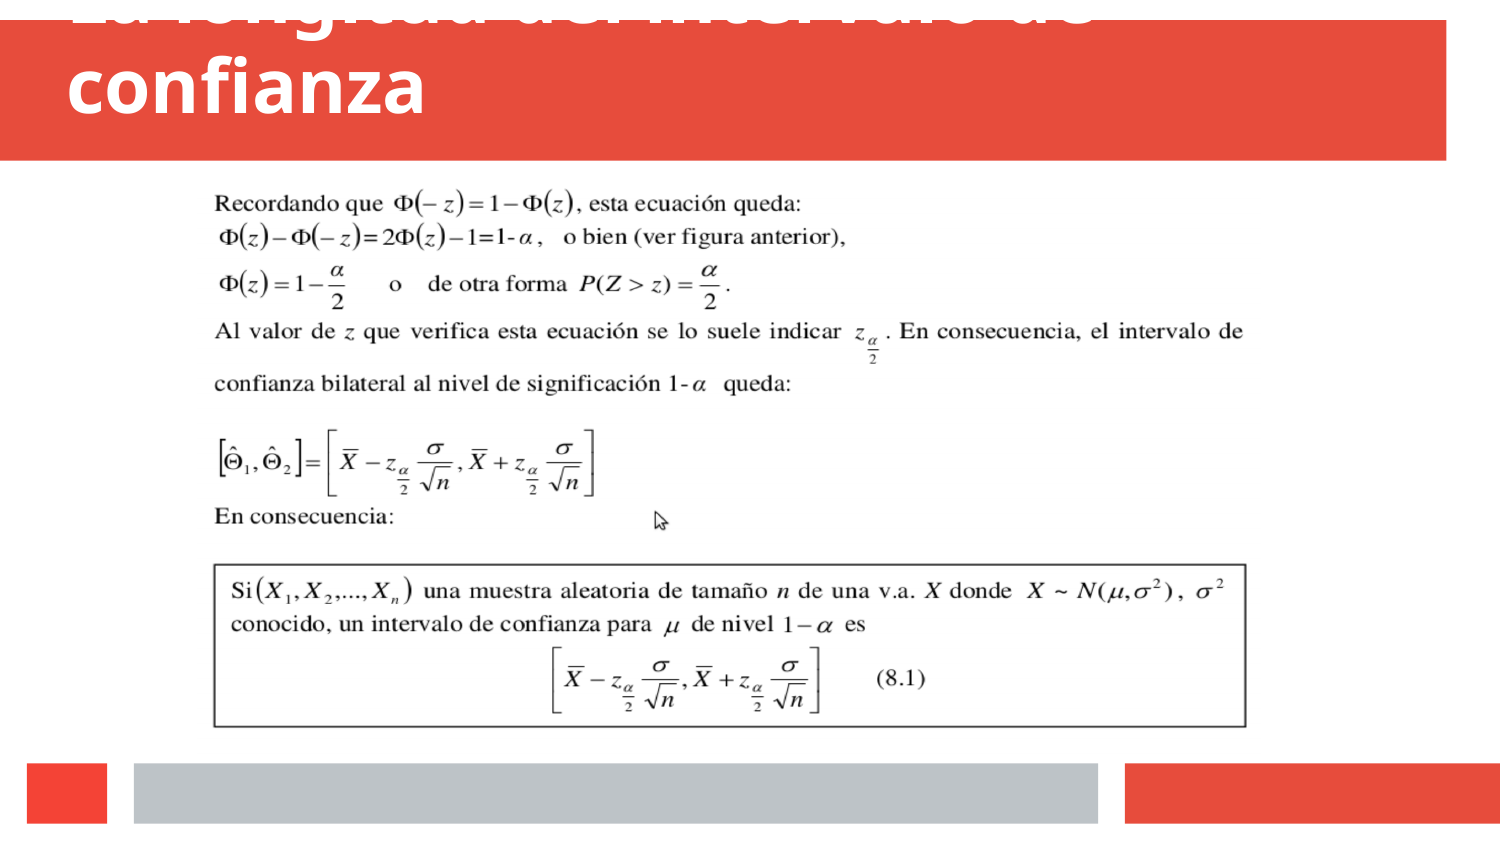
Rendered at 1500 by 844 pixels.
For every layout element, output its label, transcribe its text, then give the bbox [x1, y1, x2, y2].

picture [197, 184, 1261, 844]
title La longitud del intervalo de confianza [53, 40, 1447, 141]
